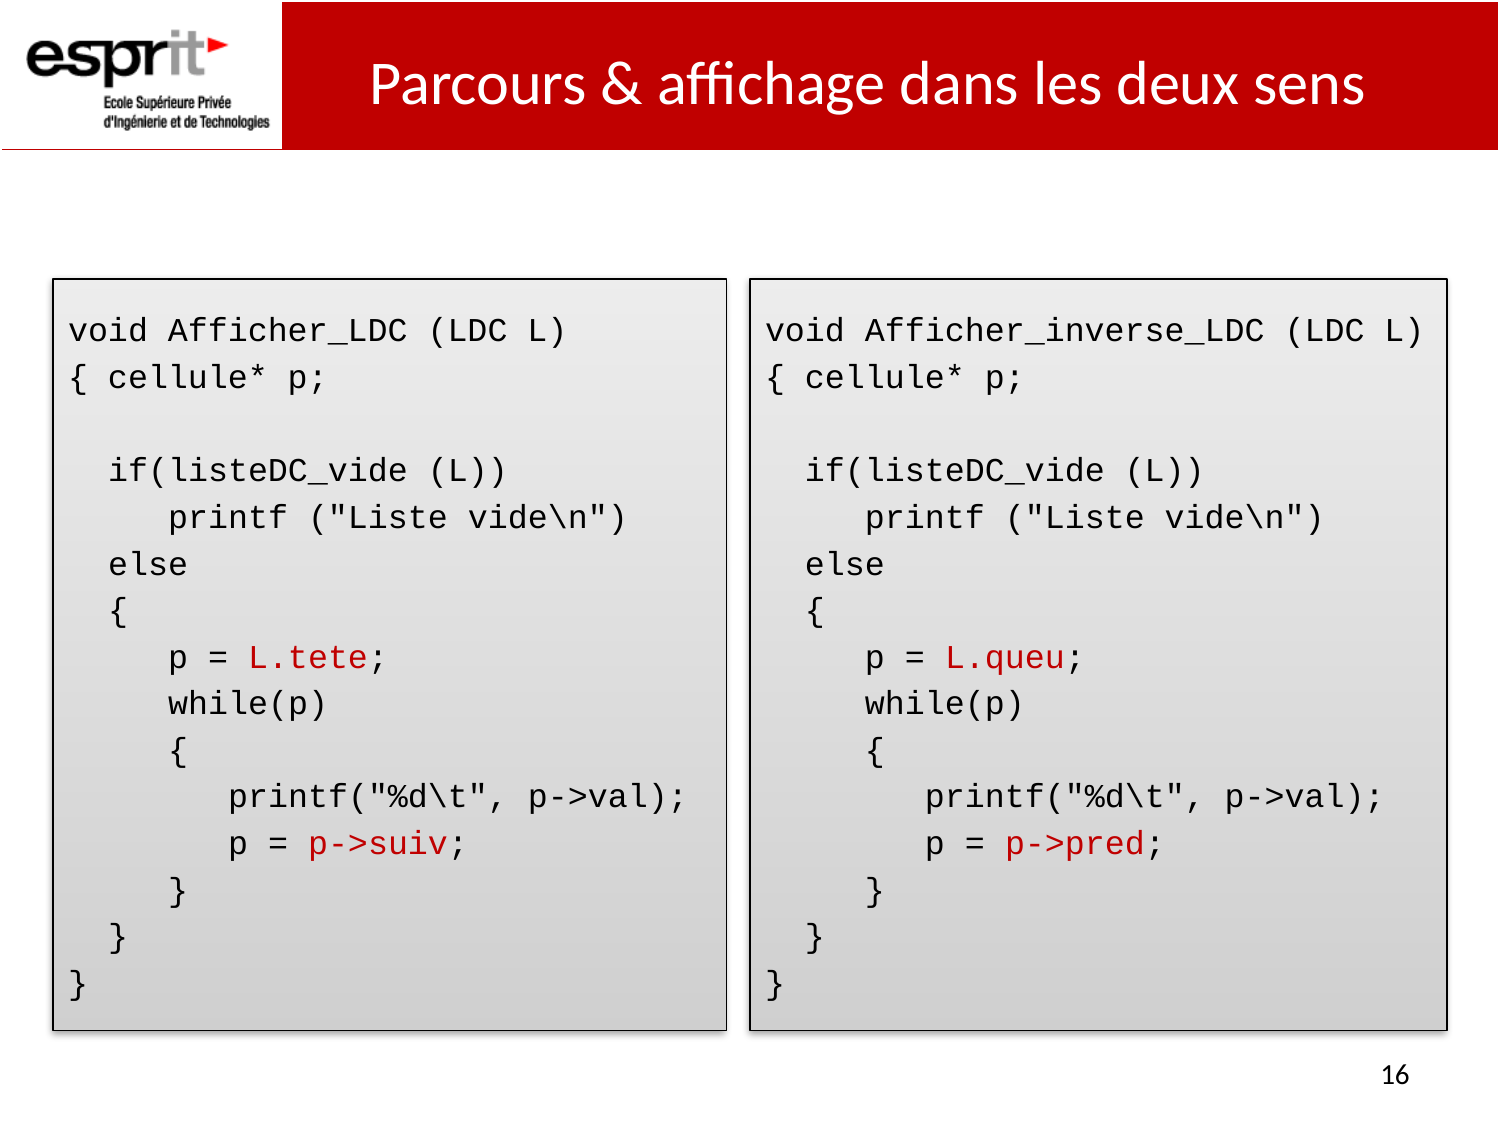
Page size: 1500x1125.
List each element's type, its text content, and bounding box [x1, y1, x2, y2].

text_box void Afficher_inverse_LDC (LDC L) { cellule* p; if(listeDC_vide (L)) printf ("Liste vide\n") else { p = L.queu; while(p) { printf("%d\t", p->val); p = p->pred; } } } [750, 278, 1447, 1031]
text_box Parcours & affichage dans les deux sens [324, 27, 1412, 132]
text_box void Afficher_LDC (LDC L) { cellule* p; if(listeDC_vide (L)) printf ("Liste vide\n") else { p = L.tete; while(p) { printf("%d\t", p->val); p = p->suiv; } } } [53, 278, 727, 1031]
picture [0, 0, 282, 150]
text_box [282, 0, 1500, 153]
slide_number ‹#› [1074, 1042, 1425, 1103]
